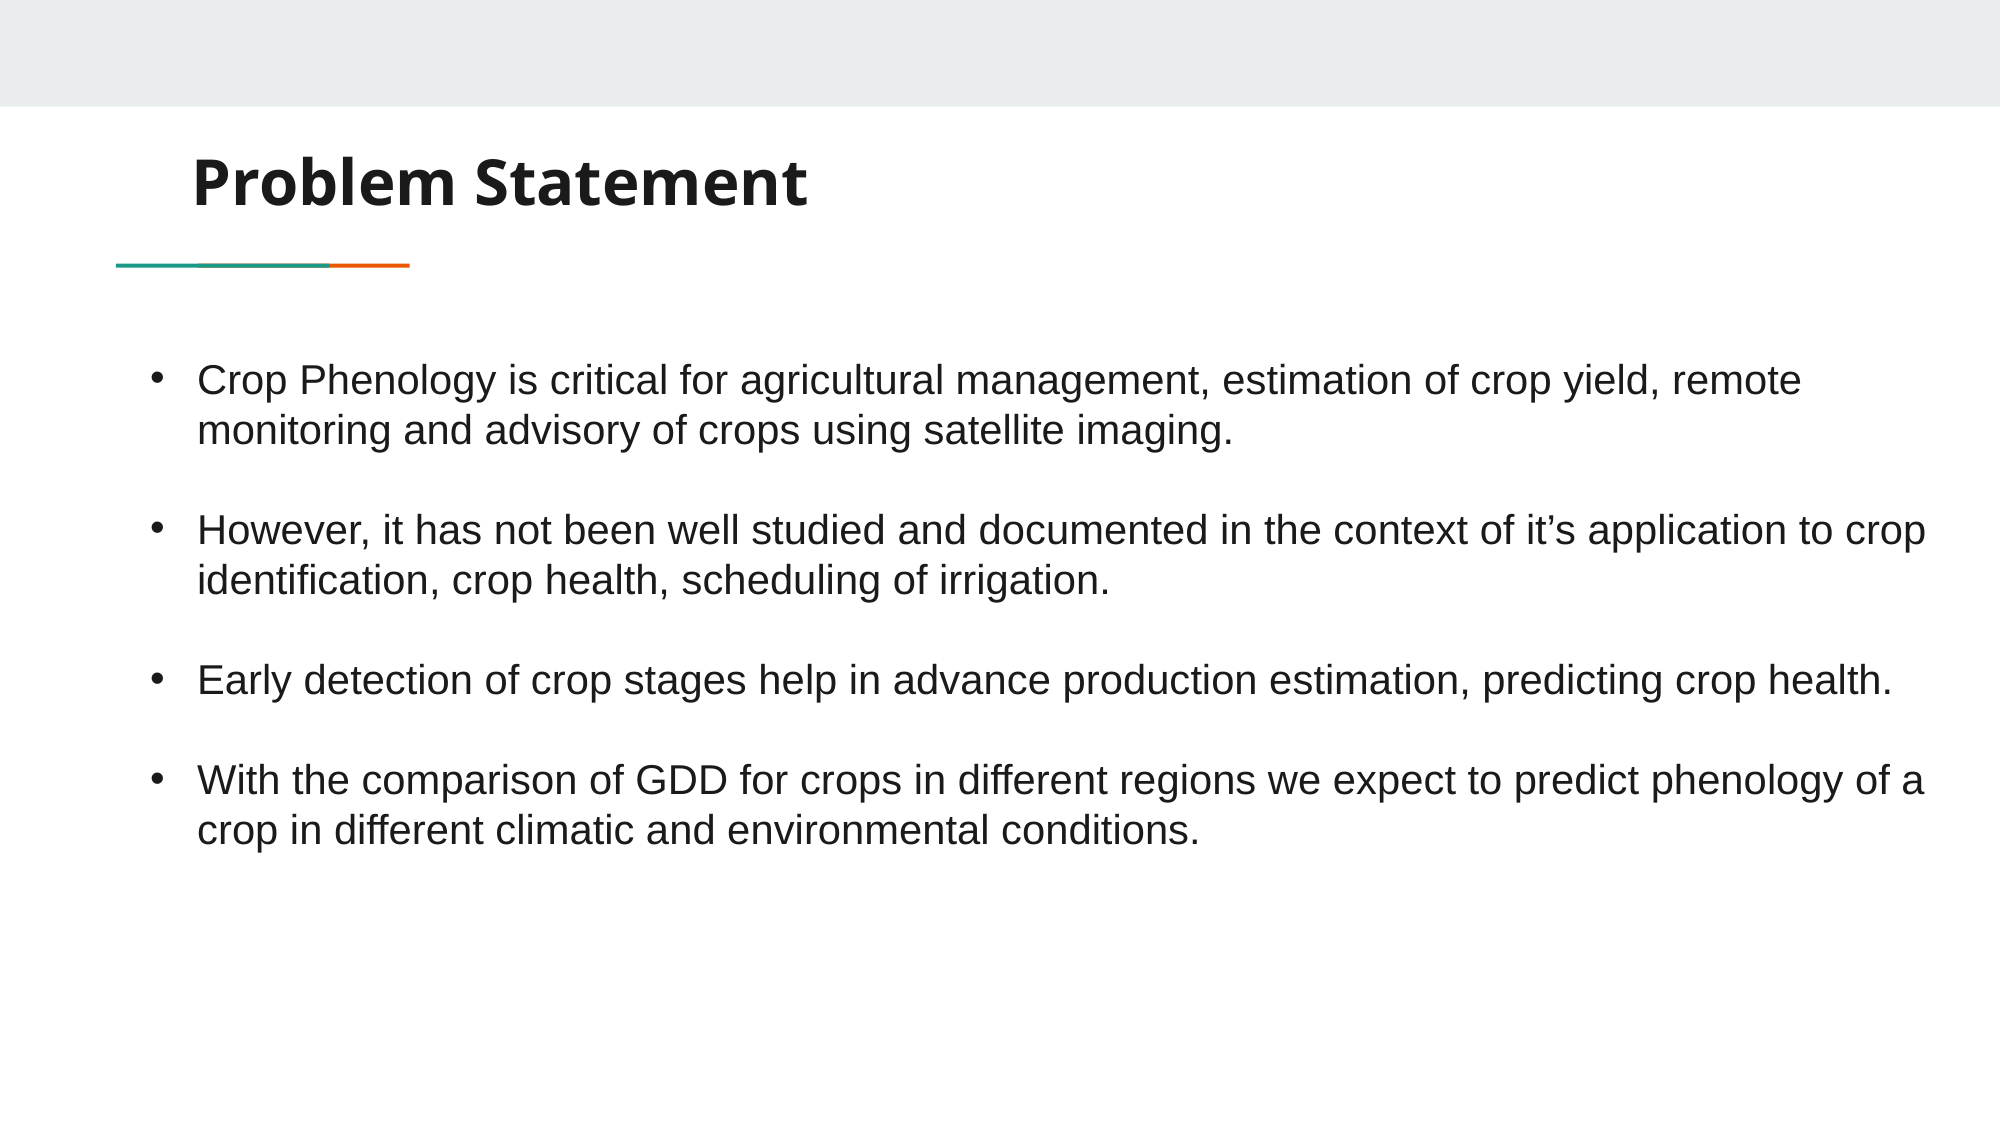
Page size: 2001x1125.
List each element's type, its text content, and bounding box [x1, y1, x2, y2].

text_box Crop Phenology is critical for agricultural management, estimation of crop yield, remote monitoring and advisory of crops using satellite imaging. However, it has not been well studied and documented in the context of it’s application to crop identification, crop health, scheduling of irrigation. Early detection of crop stages help in advance production estimation, predicting crop health. With the comparison of GDD for crops in different regions we expect to predict phenology of a crop in different climatic and environmental conditions. [135, 345, 1975, 956]
text_box Problem Statement [176, 122, 1859, 240]
